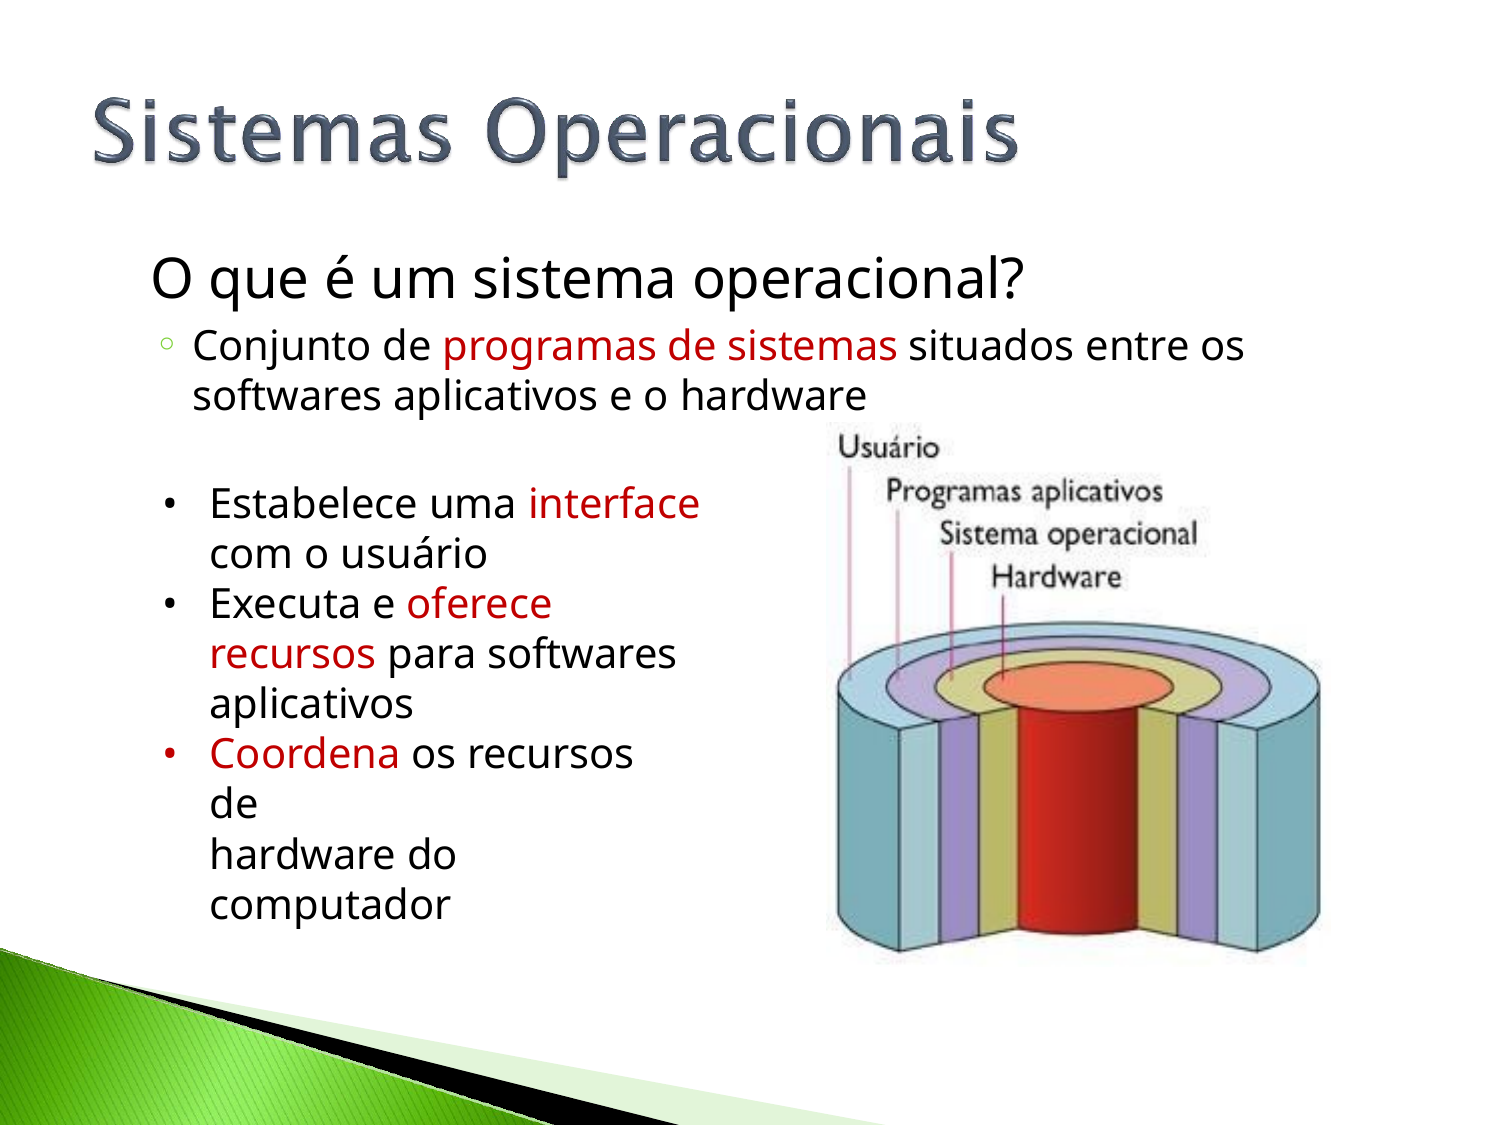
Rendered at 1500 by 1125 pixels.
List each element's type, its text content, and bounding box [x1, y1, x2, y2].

picture [0, 948, 558, 1125]
text_box O que é um sistema operacional? Conjunto de programas de sistemas situados entre os softwares aplicativos e o hardware Estabelece uma interface com o usuário Executa e oferece recursos para softwares aplicativos Coordena os recursos de hardware do computador [105, 229, 1289, 928]
picture [826, 422, 1331, 967]
picture [34, 60, 1105, 249]
